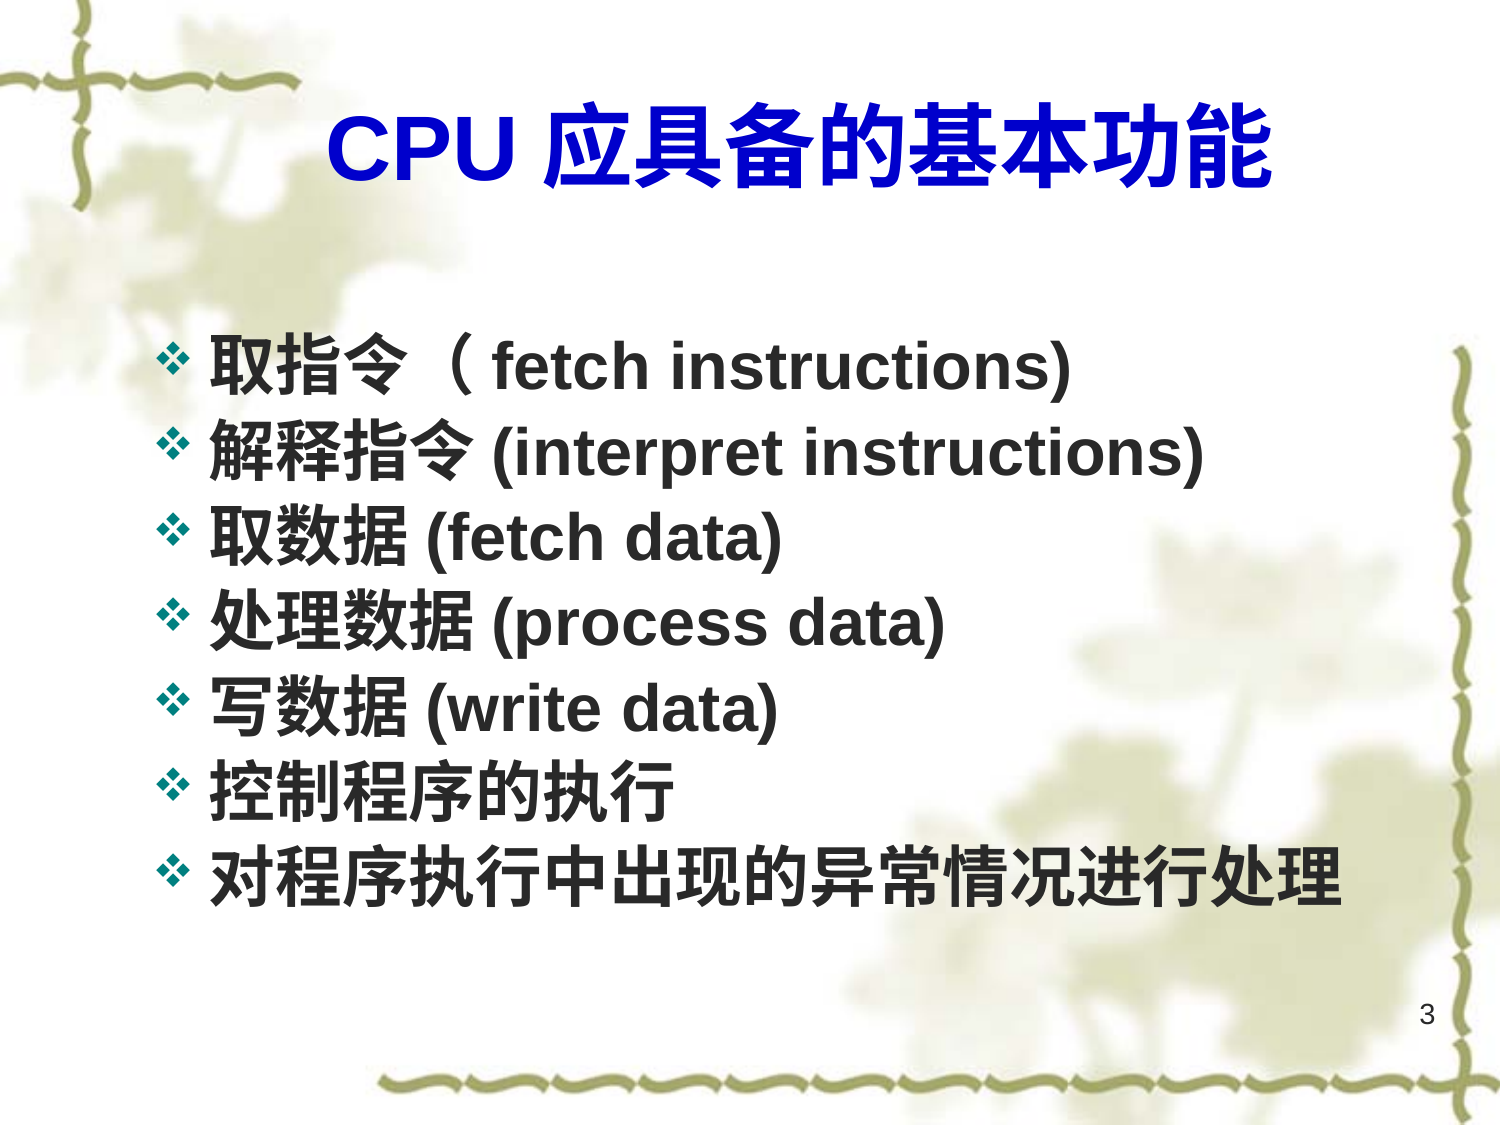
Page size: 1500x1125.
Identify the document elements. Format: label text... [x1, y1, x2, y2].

list 取指令（fetch instructions) 解释指令(interpret instructions) 取数据(fetch data) 处理数据(process data) 写数据(write data) 控制程序的执行 对程序执行中出现的异常情况进行处理 [137, 324, 1451, 963]
title CPU应具备的基本功能 [150, 50, 1451, 238]
slide_number 3 [1074, 987, 1451, 1066]
picture [0, 0, 1500, 1125]
